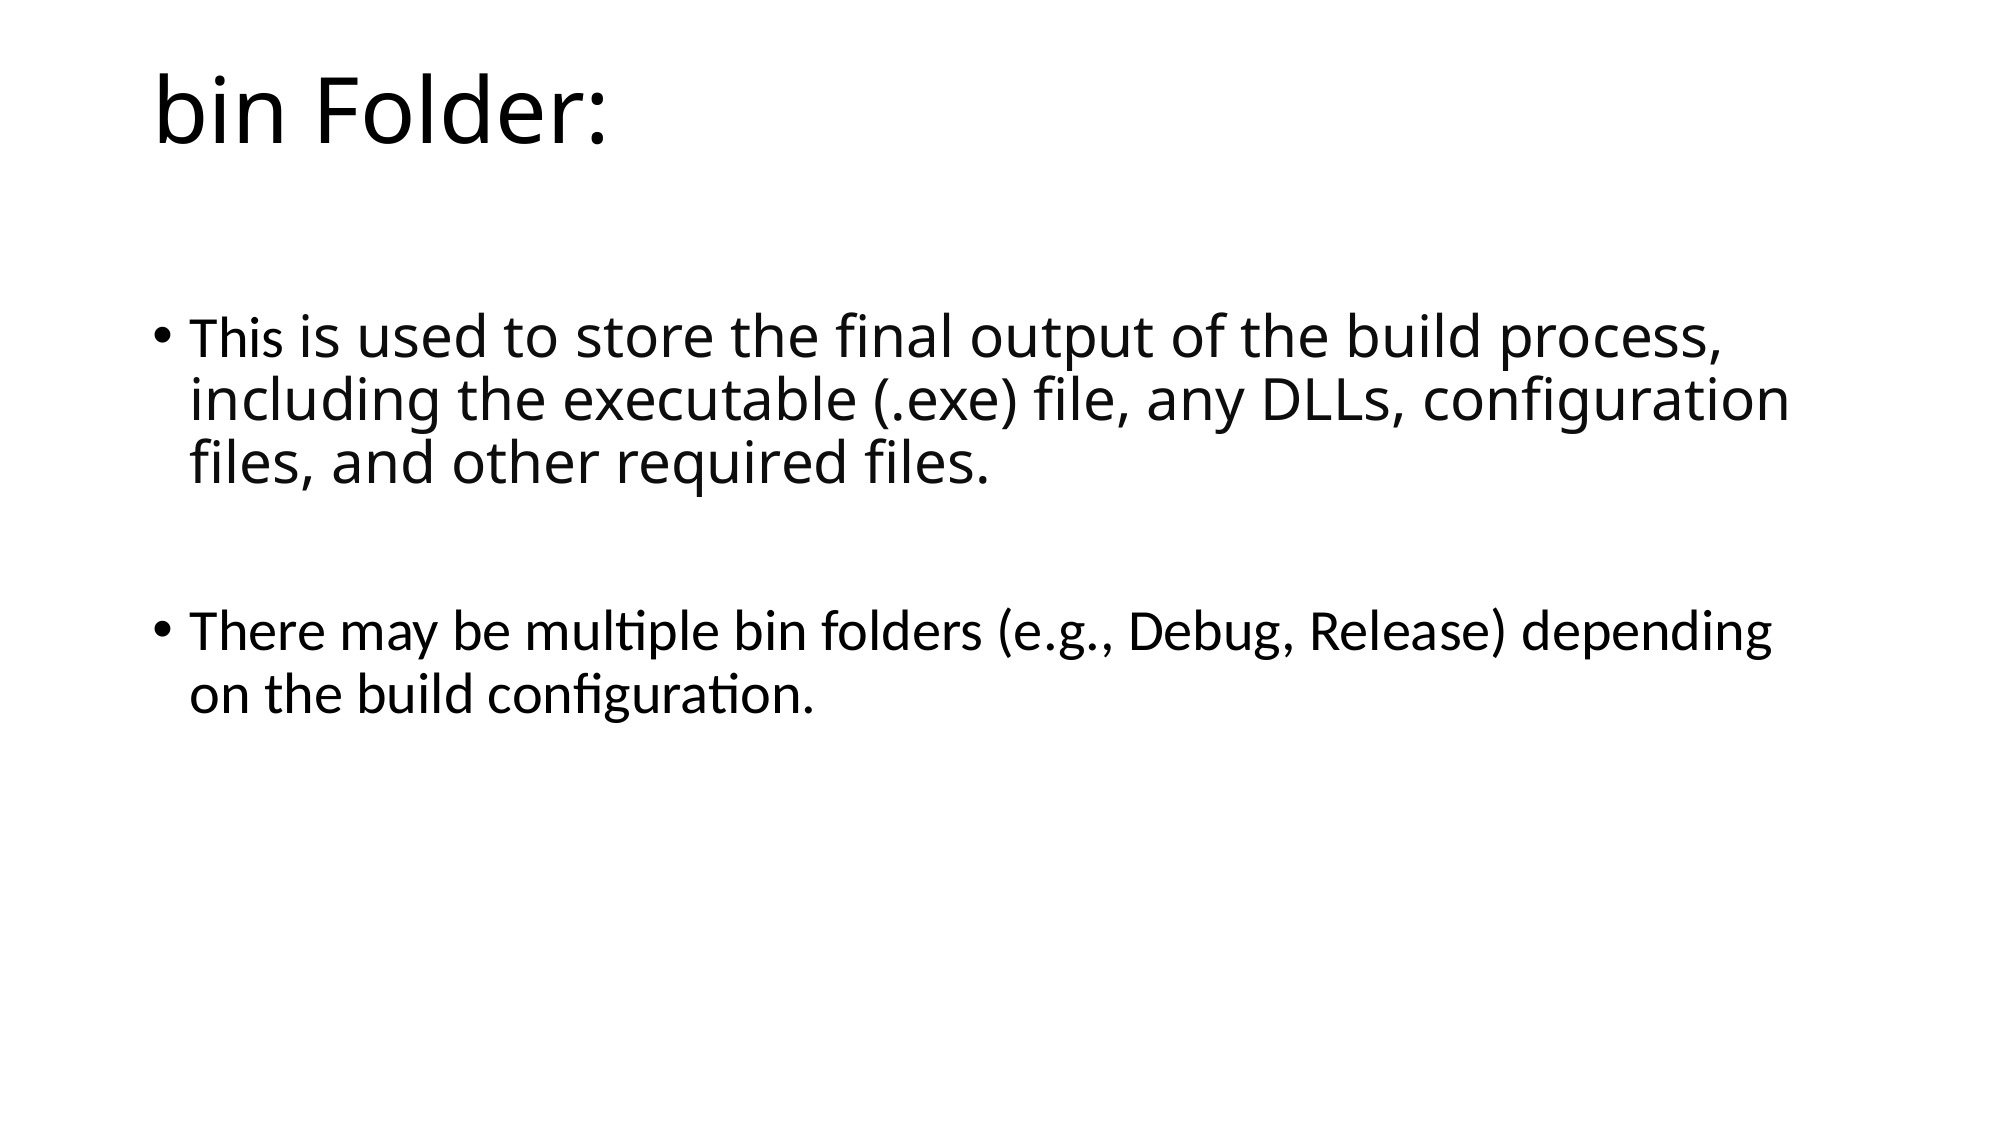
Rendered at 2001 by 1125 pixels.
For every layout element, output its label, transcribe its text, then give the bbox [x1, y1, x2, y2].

list This is used to store the final output of the build process, including the executable (.exe) file, any DLLs, configuration files, and other required files. There may be multiple bin folders (e.g., Debug, Release) depending on the build configuration. [137, 299, 1863, 1014]
title bin Folder: [137, 59, 1863, 278]
